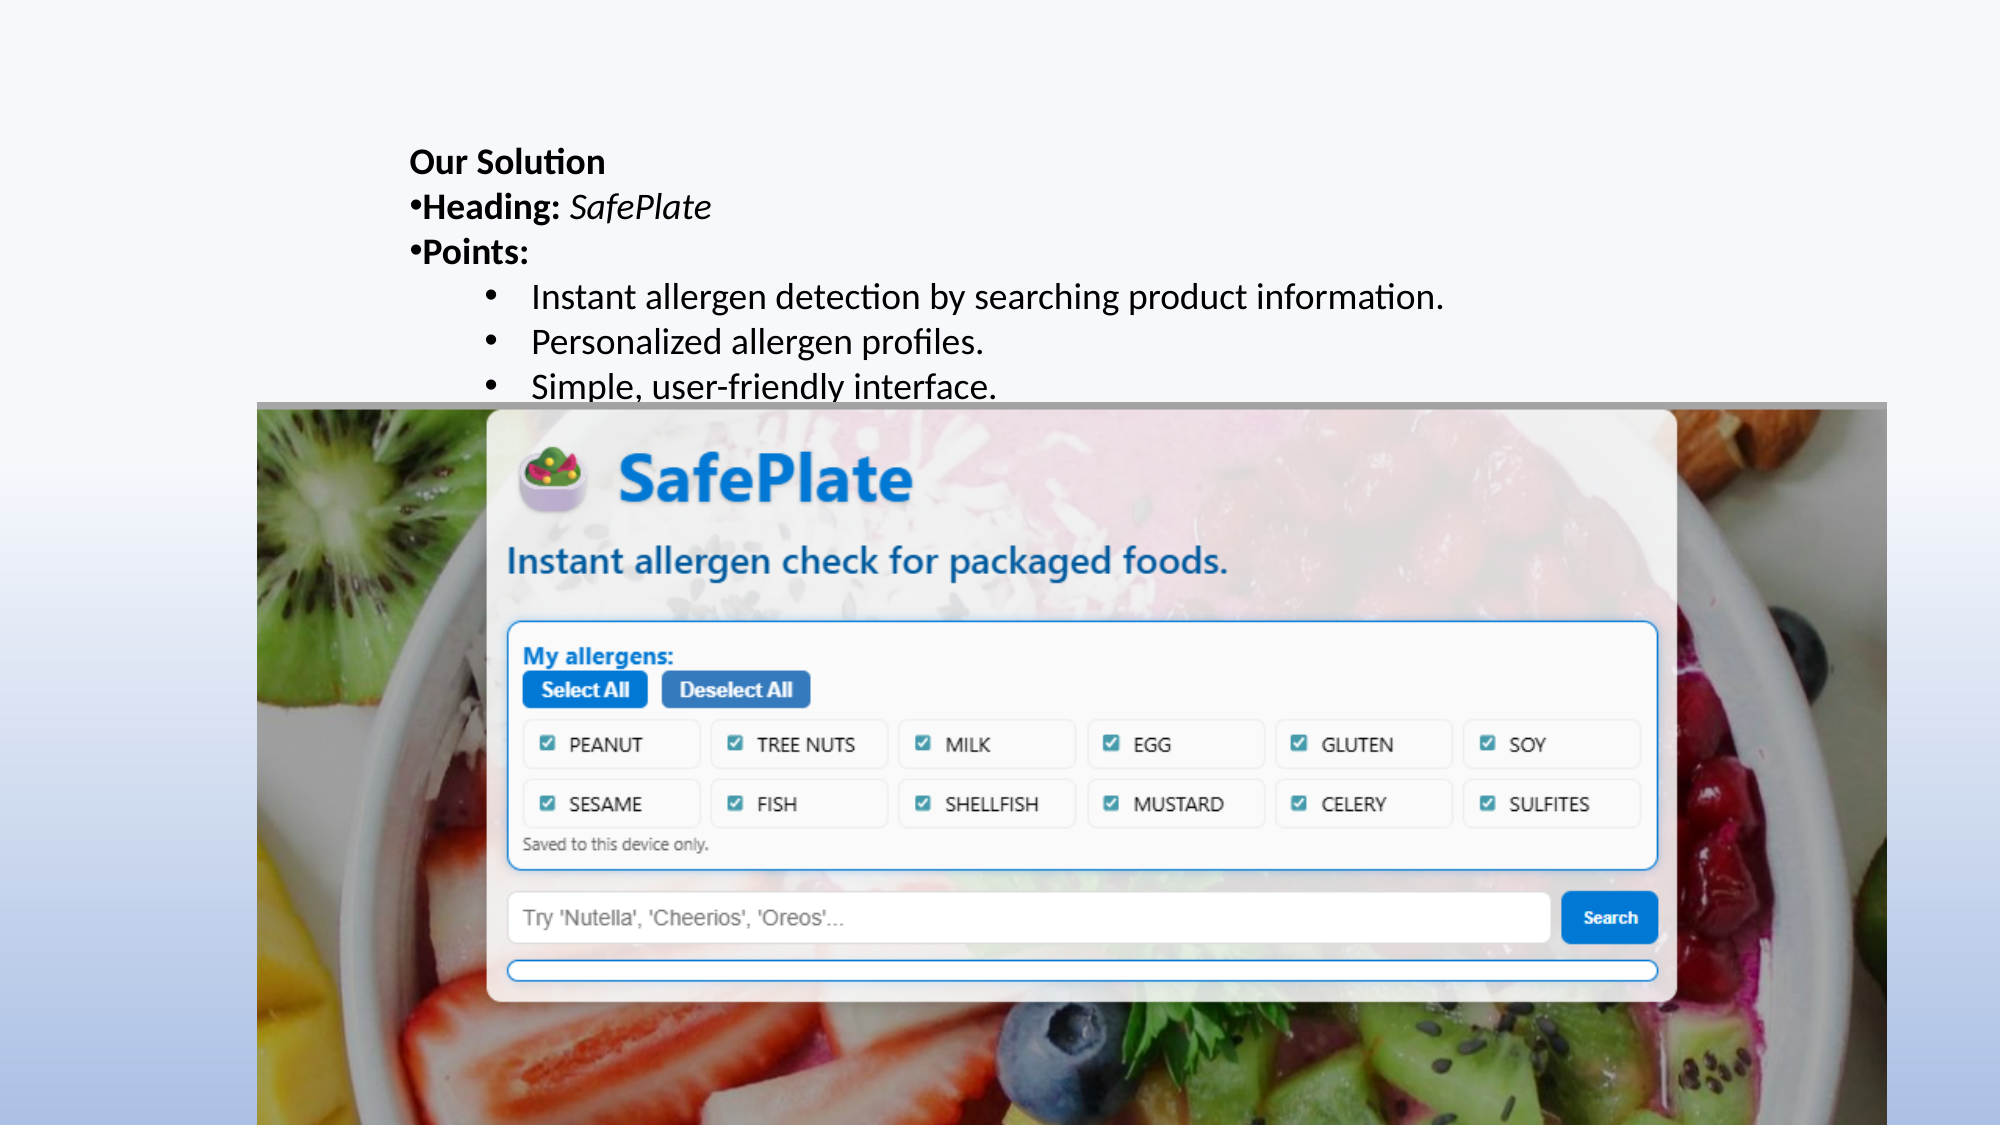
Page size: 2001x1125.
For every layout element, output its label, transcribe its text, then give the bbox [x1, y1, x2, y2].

text_box Our Solution Heading: SafePlate Points: Instant allergen detection by searching product information. Personalized allergen profiles. Simple, user-friendly interface. [394, 130, 1501, 402]
picture [257, 402, 1887, 1125]
